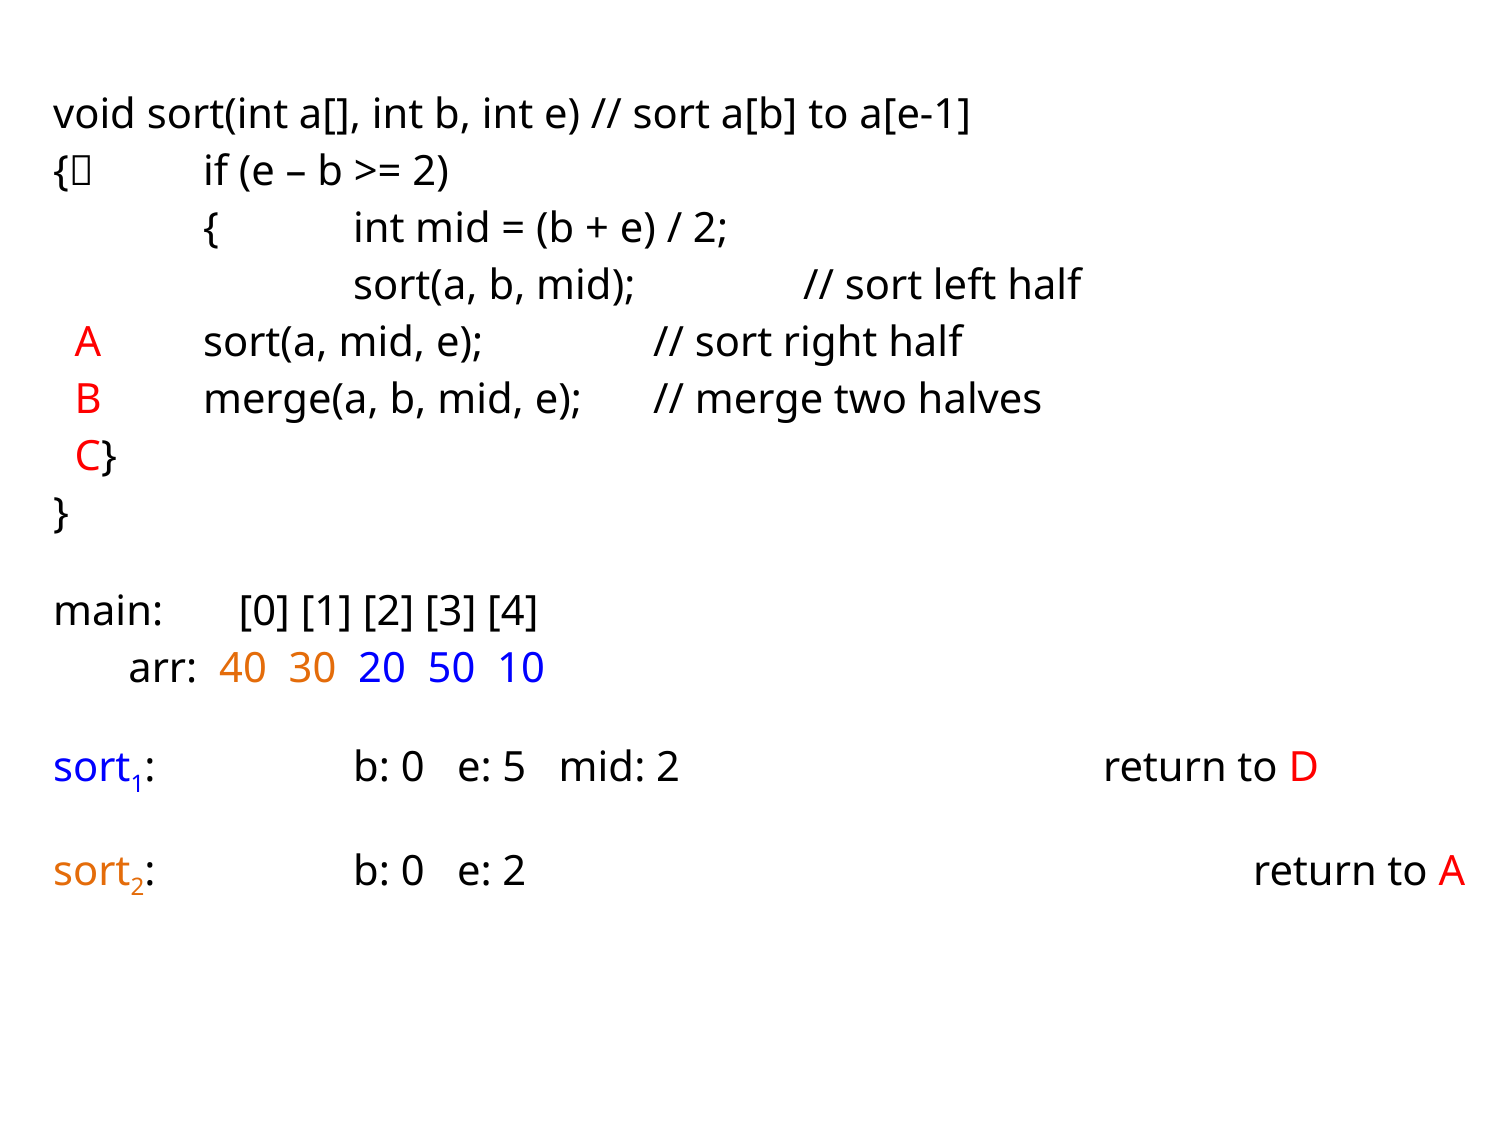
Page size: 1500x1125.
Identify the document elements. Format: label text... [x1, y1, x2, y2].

text_box void sort(int a[], int b, int e) // sort a[b] to a[e-1] { if (e – b >= 2) { int mid = (b + e) / 2; sort(a, b, mid); // sort left half A sort(a, mid, e); // sort right half B merge(a, b, mid, e); // merge two halves C} } main: [0] [1] [2] [3] [4] arr: 40 30 20 50 10 sort1: b: 0 e: 5 mid: 2 return to D sort2: b: 0 e: 2 return to A [38, 76, 1484, 1053]
